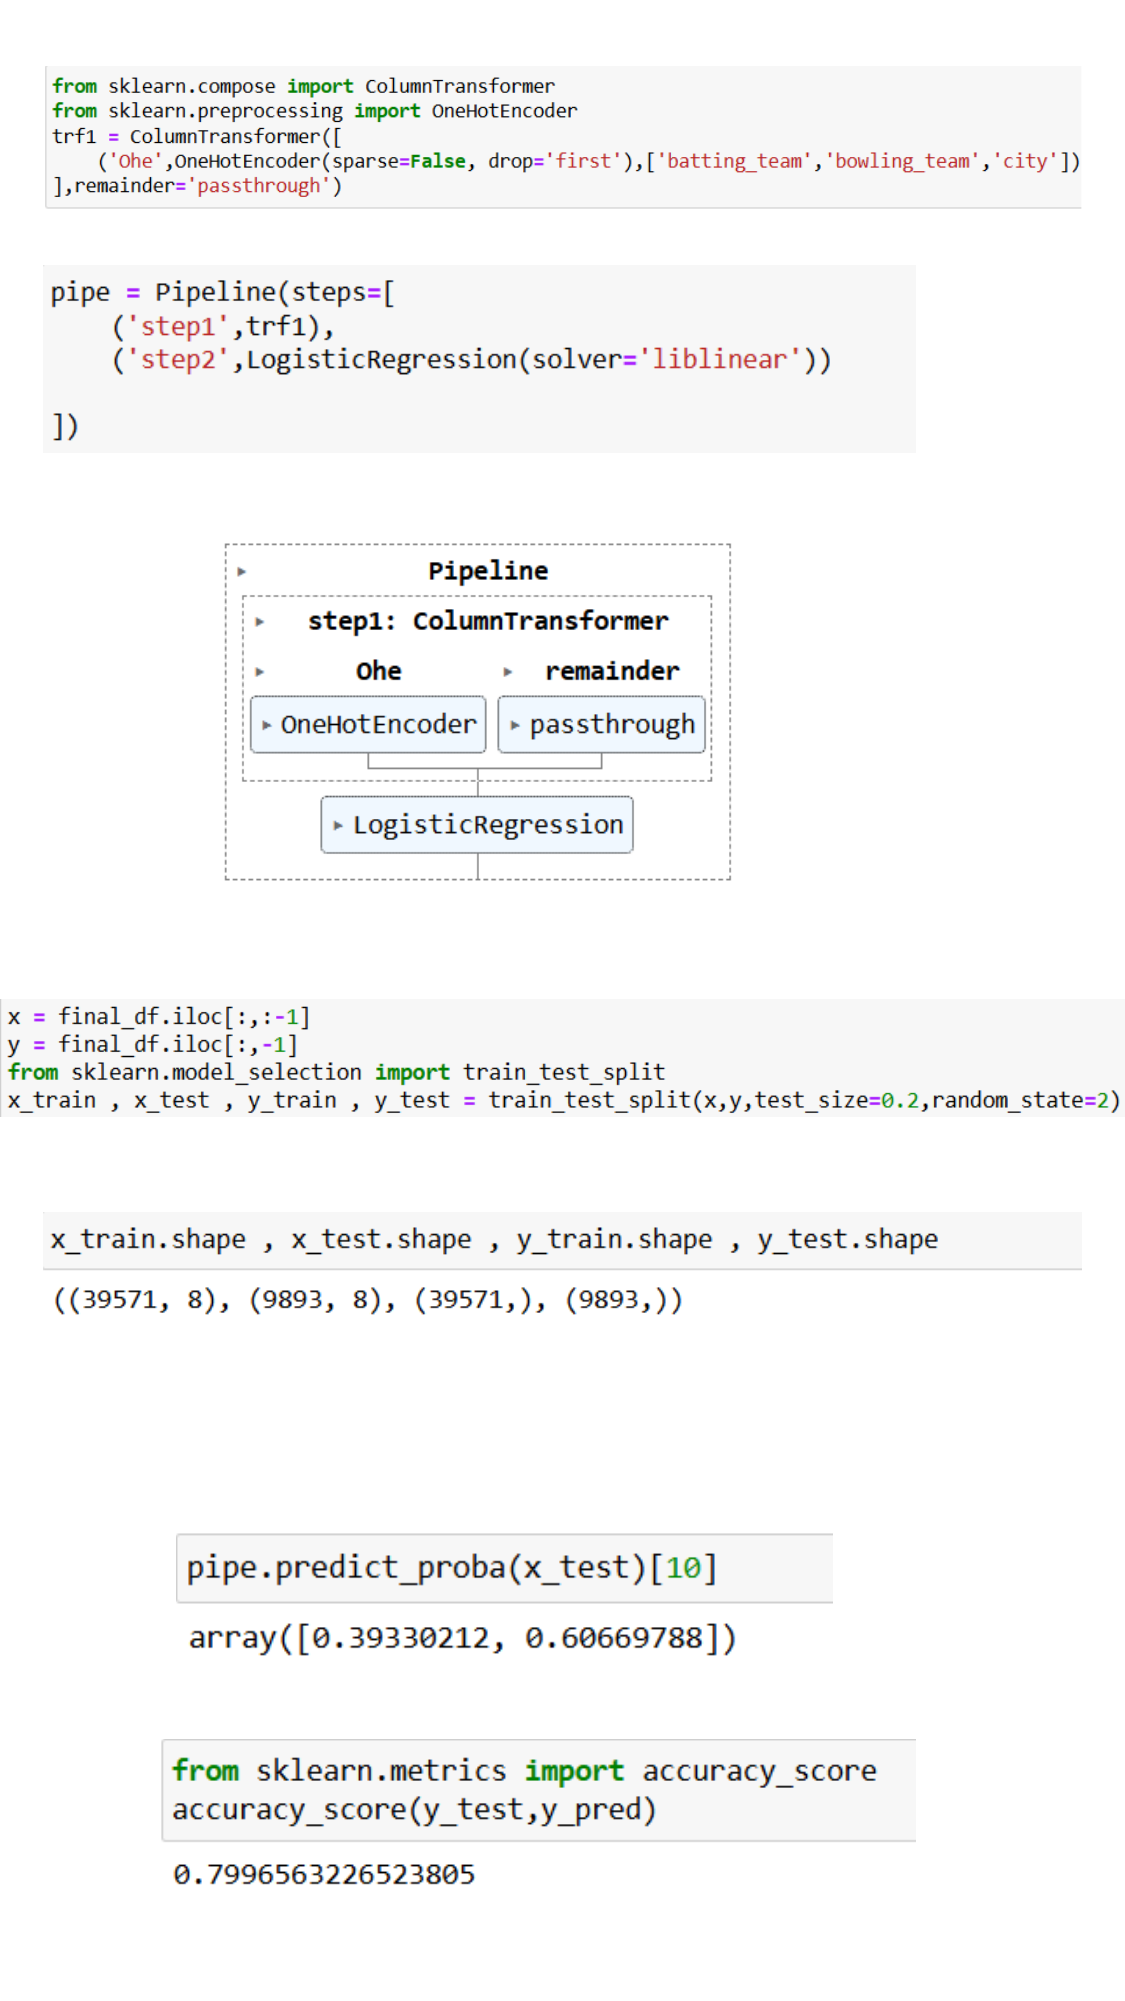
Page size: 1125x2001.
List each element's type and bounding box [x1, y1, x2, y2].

picture [43, 1212, 1082, 1335]
picture [43, 265, 916, 453]
picture [176, 1532, 833, 1685]
picture [208, 536, 833, 912]
picture [0, 999, 1125, 1118]
picture [160, 1739, 916, 1907]
picture [43, 66, 1082, 211]
